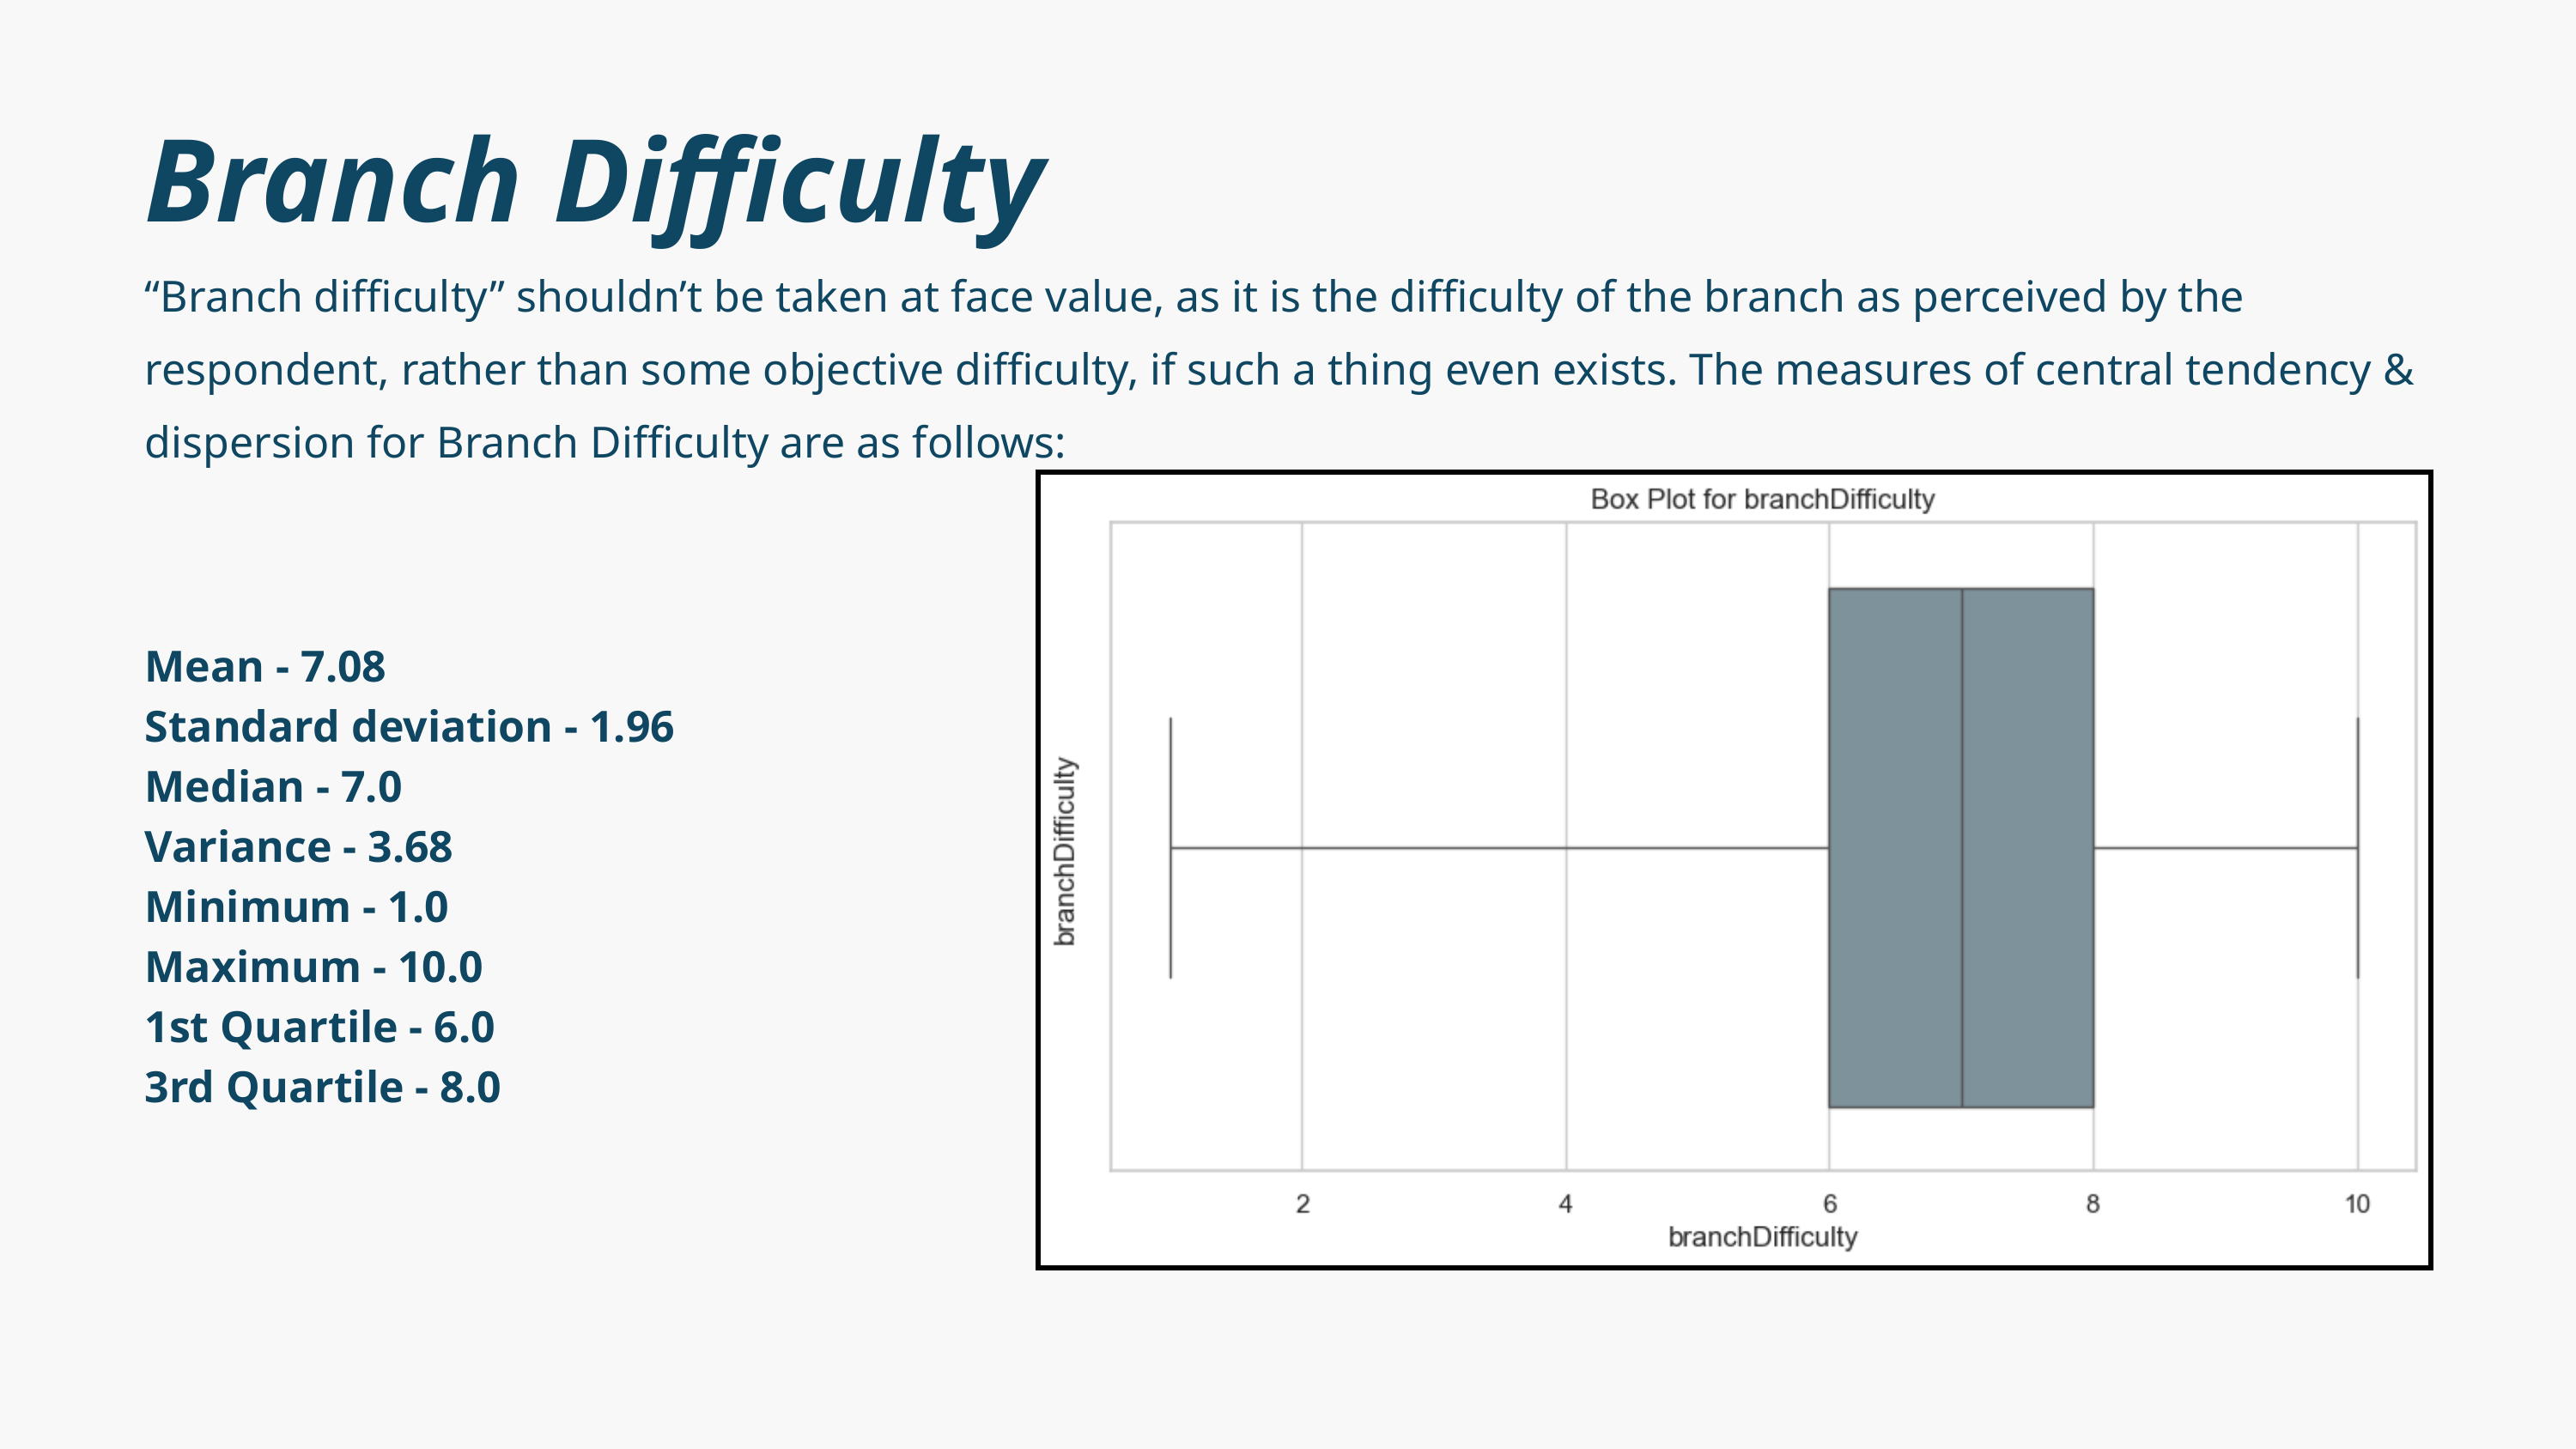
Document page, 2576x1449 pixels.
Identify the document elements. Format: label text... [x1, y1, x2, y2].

text_box Branch Difficulty [144, 84, 2395, 246]
text_box “Branch difficulty” shouldn’t be taken at face value, as it is the difficulty of the branch as perceived by the respondent, rather than some objective difficulty, if such a thing even exists. The measures of central tendency & dispersion for Branch Difficulty are as follows: [144, 247, 2481, 467]
text_box [1037, 472, 2432, 1269]
text_box Mean - 7.08 Standard deviation - 1.96 Median - 7.0 Variance - 3.68 Minimum - 1.0 Maximum - 10.0 1st Quartile - 6.0 3rd Quartile - 8.0 [144, 630, 706, 1112]
